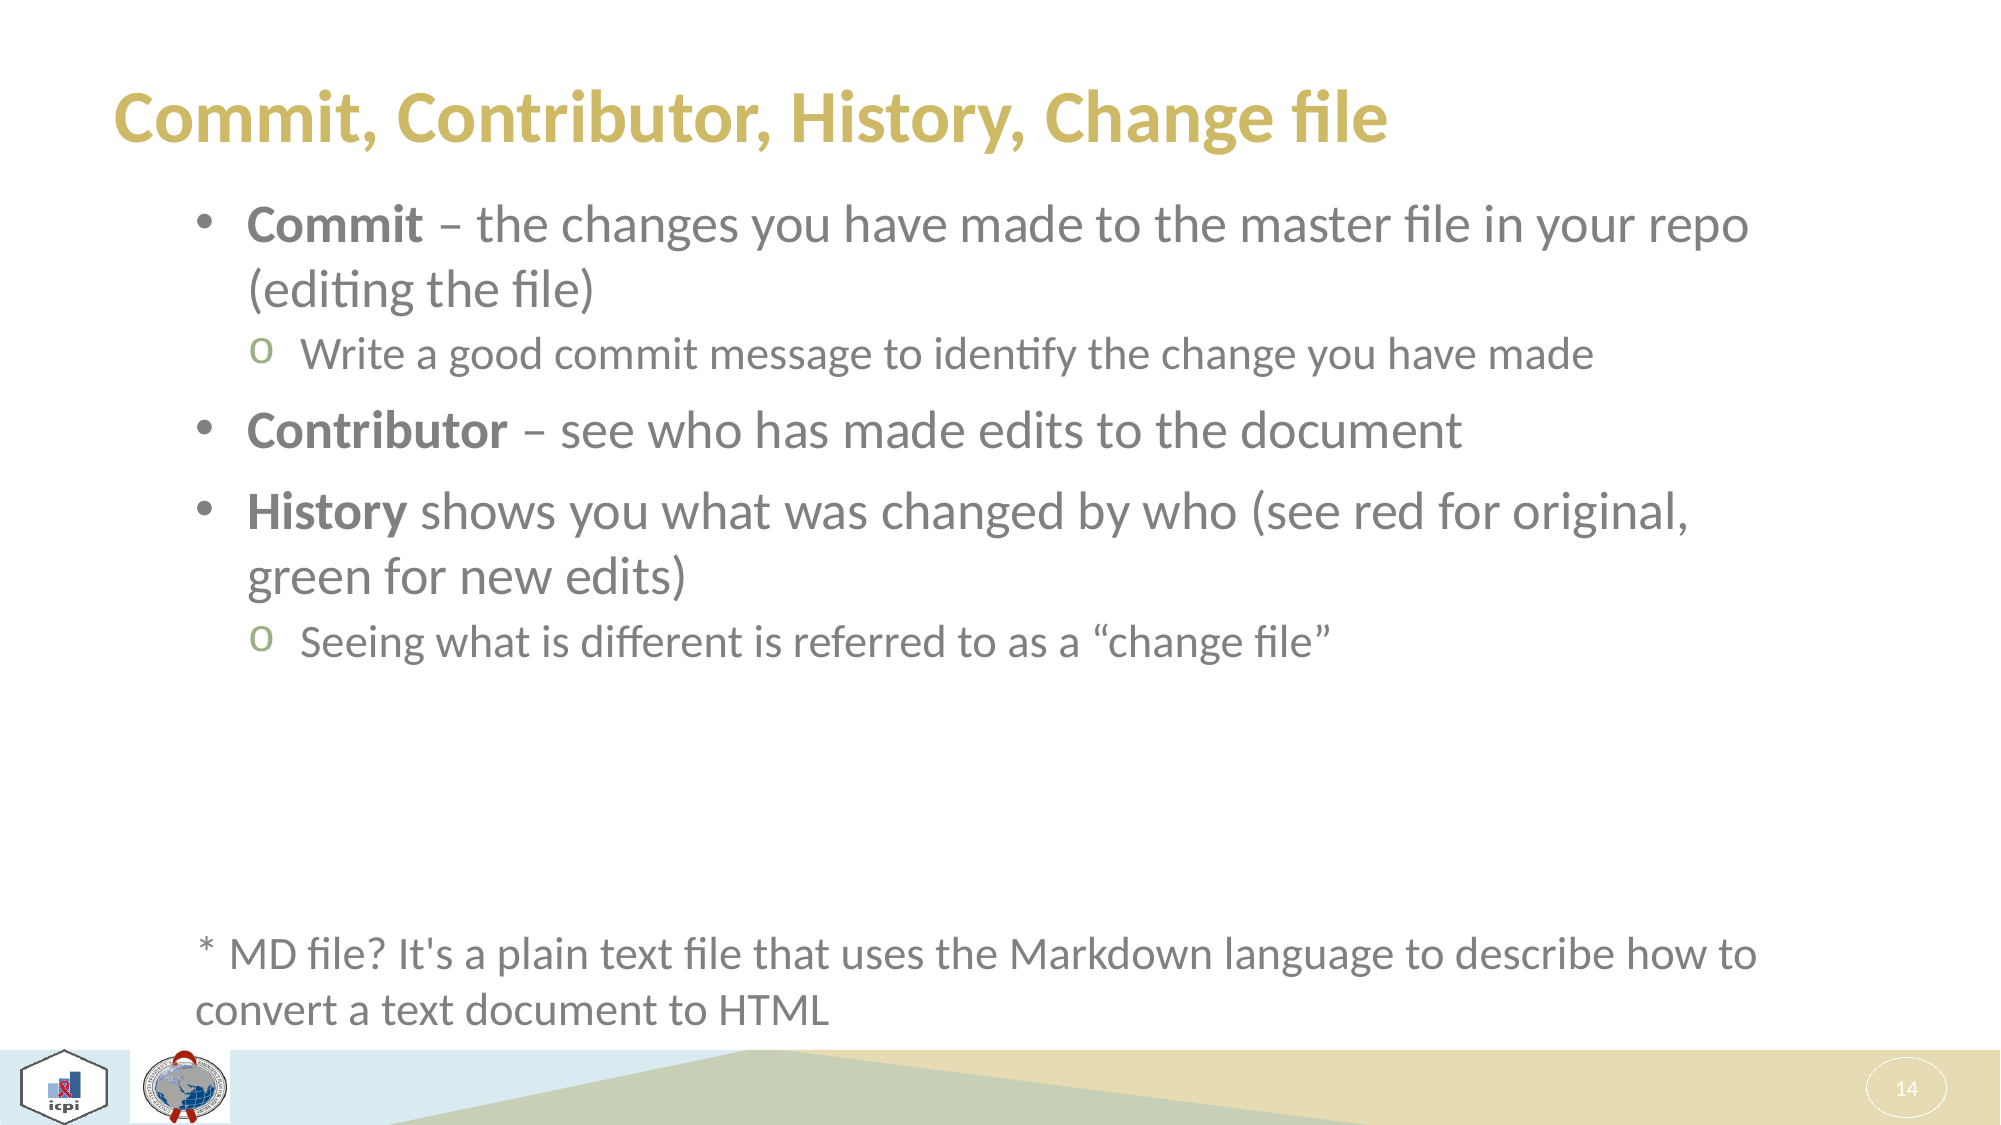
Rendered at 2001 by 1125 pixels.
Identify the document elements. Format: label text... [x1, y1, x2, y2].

title Commit, Contributor, History, Change file [99, 60, 1900, 150]
picture [129, 1048, 231, 1123]
picture [20, 1049, 108, 1125]
slide_number 14 [1866, 1057, 1947, 1118]
list Commit – the changes you have made to the master file in your repo (editing the file) Write a good commit message to identify the change you have made Contributor – see who has made edits to the document History shows you what was changed by who (see red for original, green for new edits) Seeing what is different is referred to as a “change file” * MD file? It's a plain text file that uses the Markdown language to describe how to convert a text document to HTML [180, 180, 1825, 1050]
